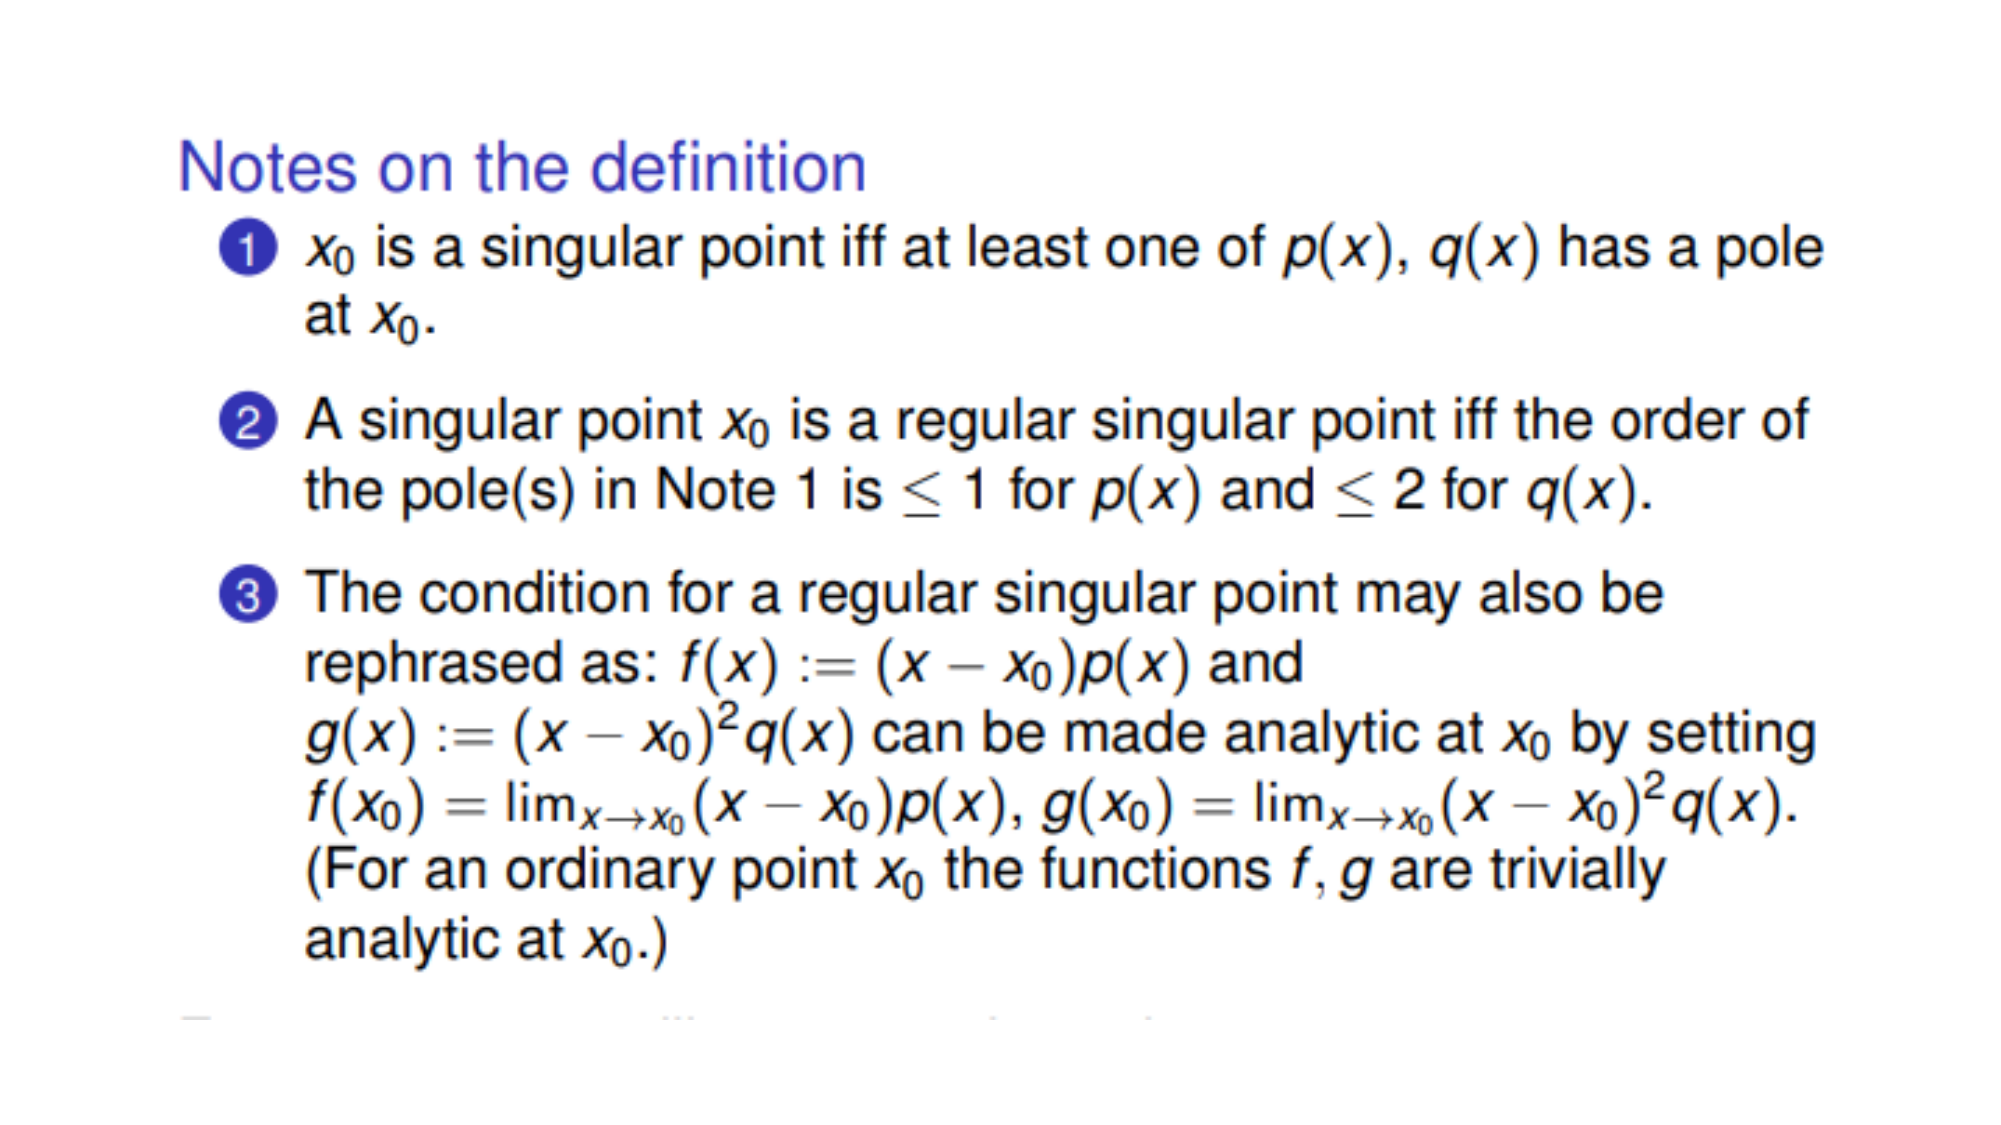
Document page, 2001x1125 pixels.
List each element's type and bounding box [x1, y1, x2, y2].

picture [145, 105, 1855, 1020]
